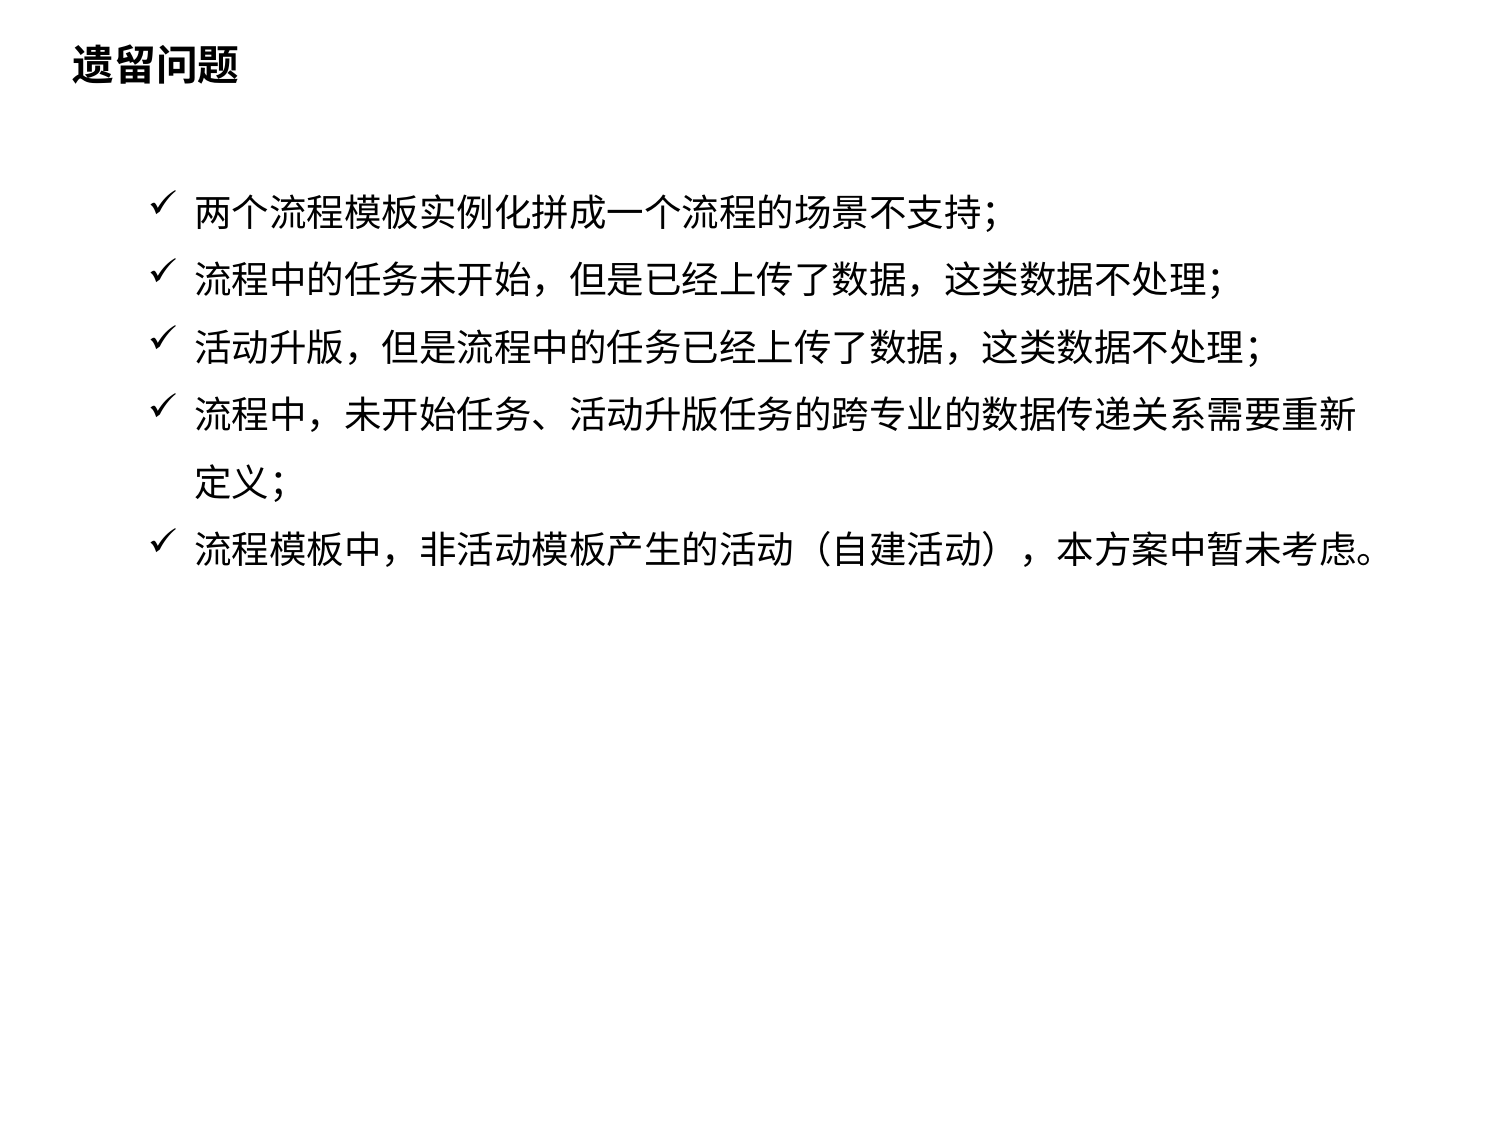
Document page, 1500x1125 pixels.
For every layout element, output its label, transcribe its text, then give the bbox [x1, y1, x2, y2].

text_box 遗留问题 [57, 30, 1010, 96]
text_box 两个流程模板实例化拼成一个流程的场景不支持； 流程中的任务未开始，但是已经上传了数据，这类数据不处理； 活动升版，但是流程中的任务已经上传了数据，这类数据不处理； 流程中，未开始任务、活动升版任务的跨专业的数据传递关系需要重新定义； 流程模板中，非活动模板产生的活动（自建活动），本方案中暂未考虑。 [57, 113, 1388, 579]
